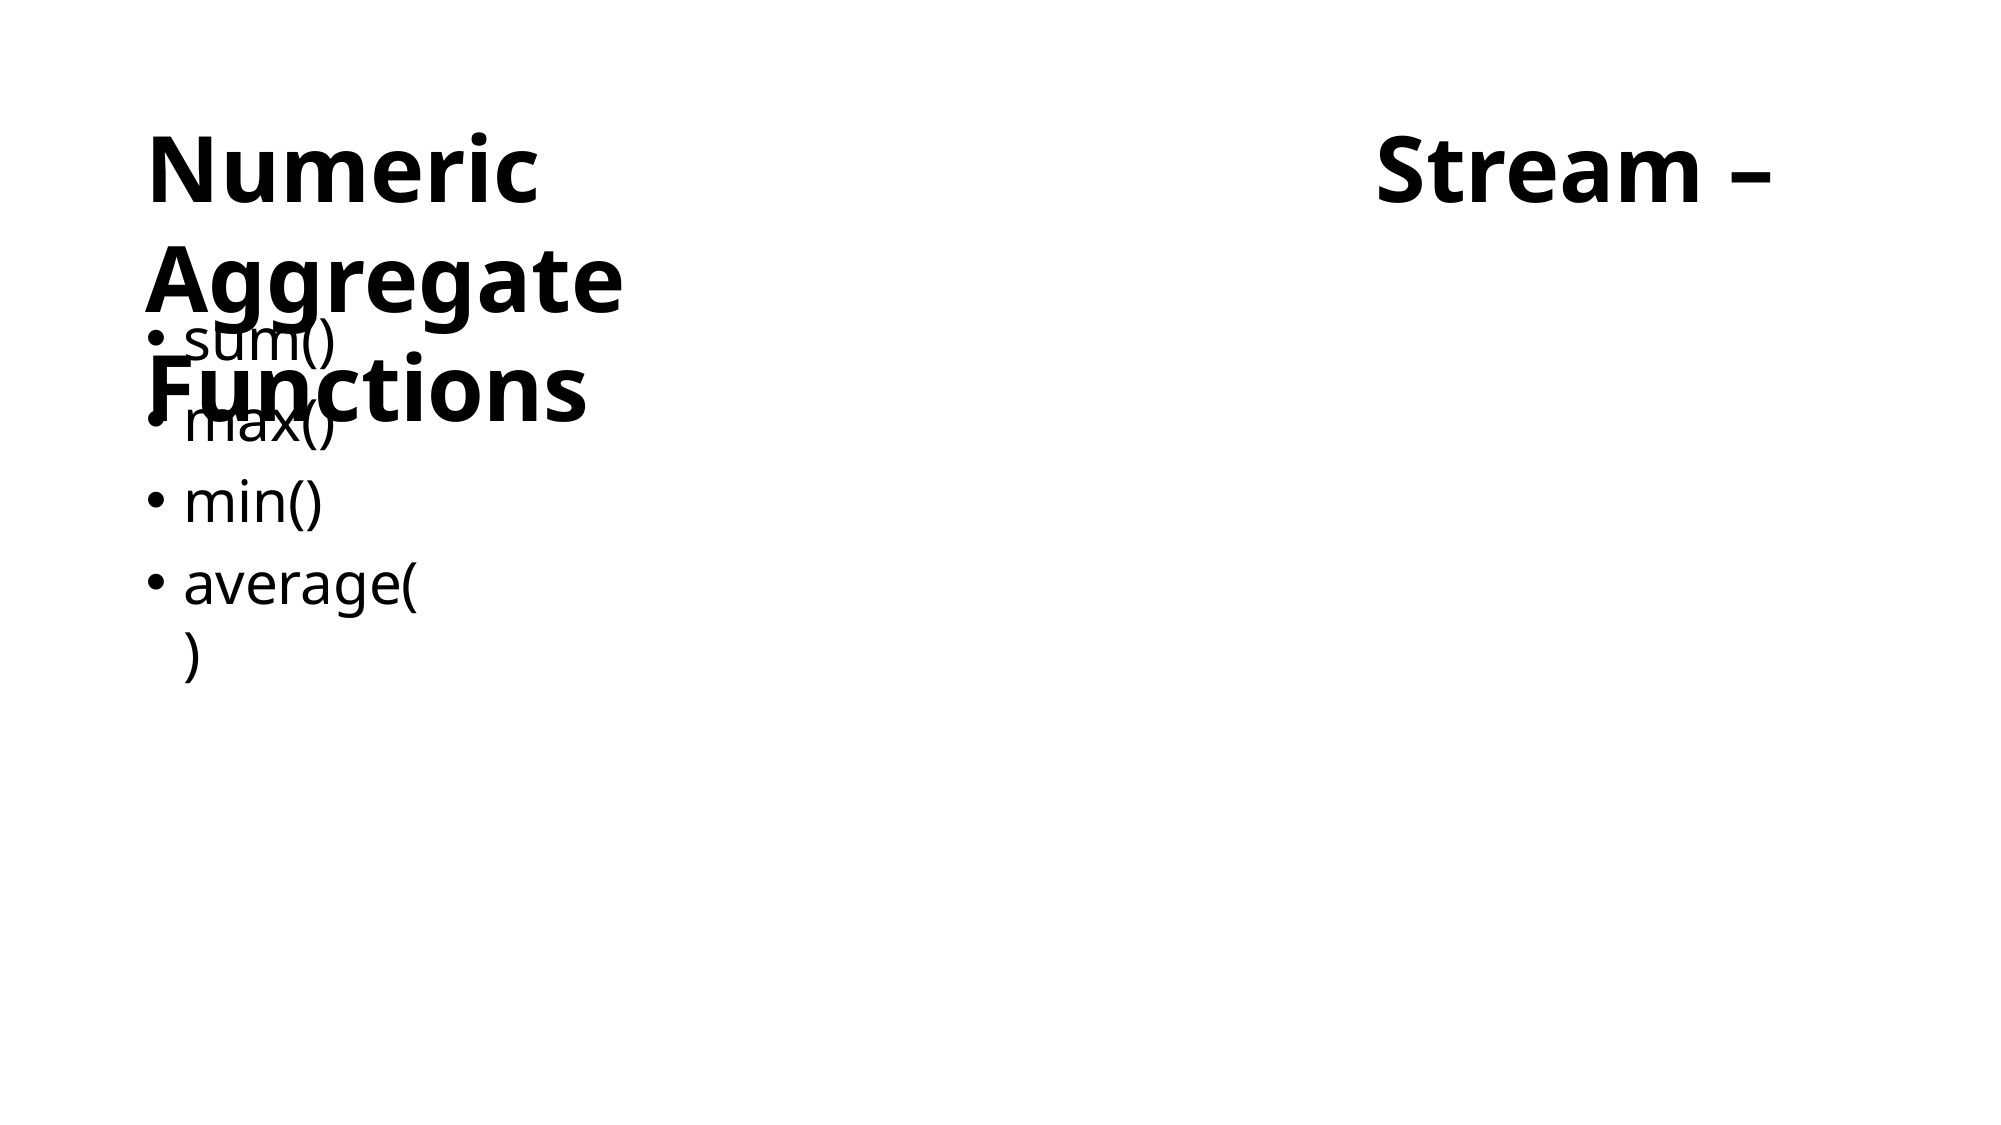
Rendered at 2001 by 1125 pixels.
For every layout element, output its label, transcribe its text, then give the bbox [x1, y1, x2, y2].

title Numeric Stream – Aggregate Functions [143, 108, 1790, 441]
text_box sum() max() min() average() [143, 288, 434, 686]
